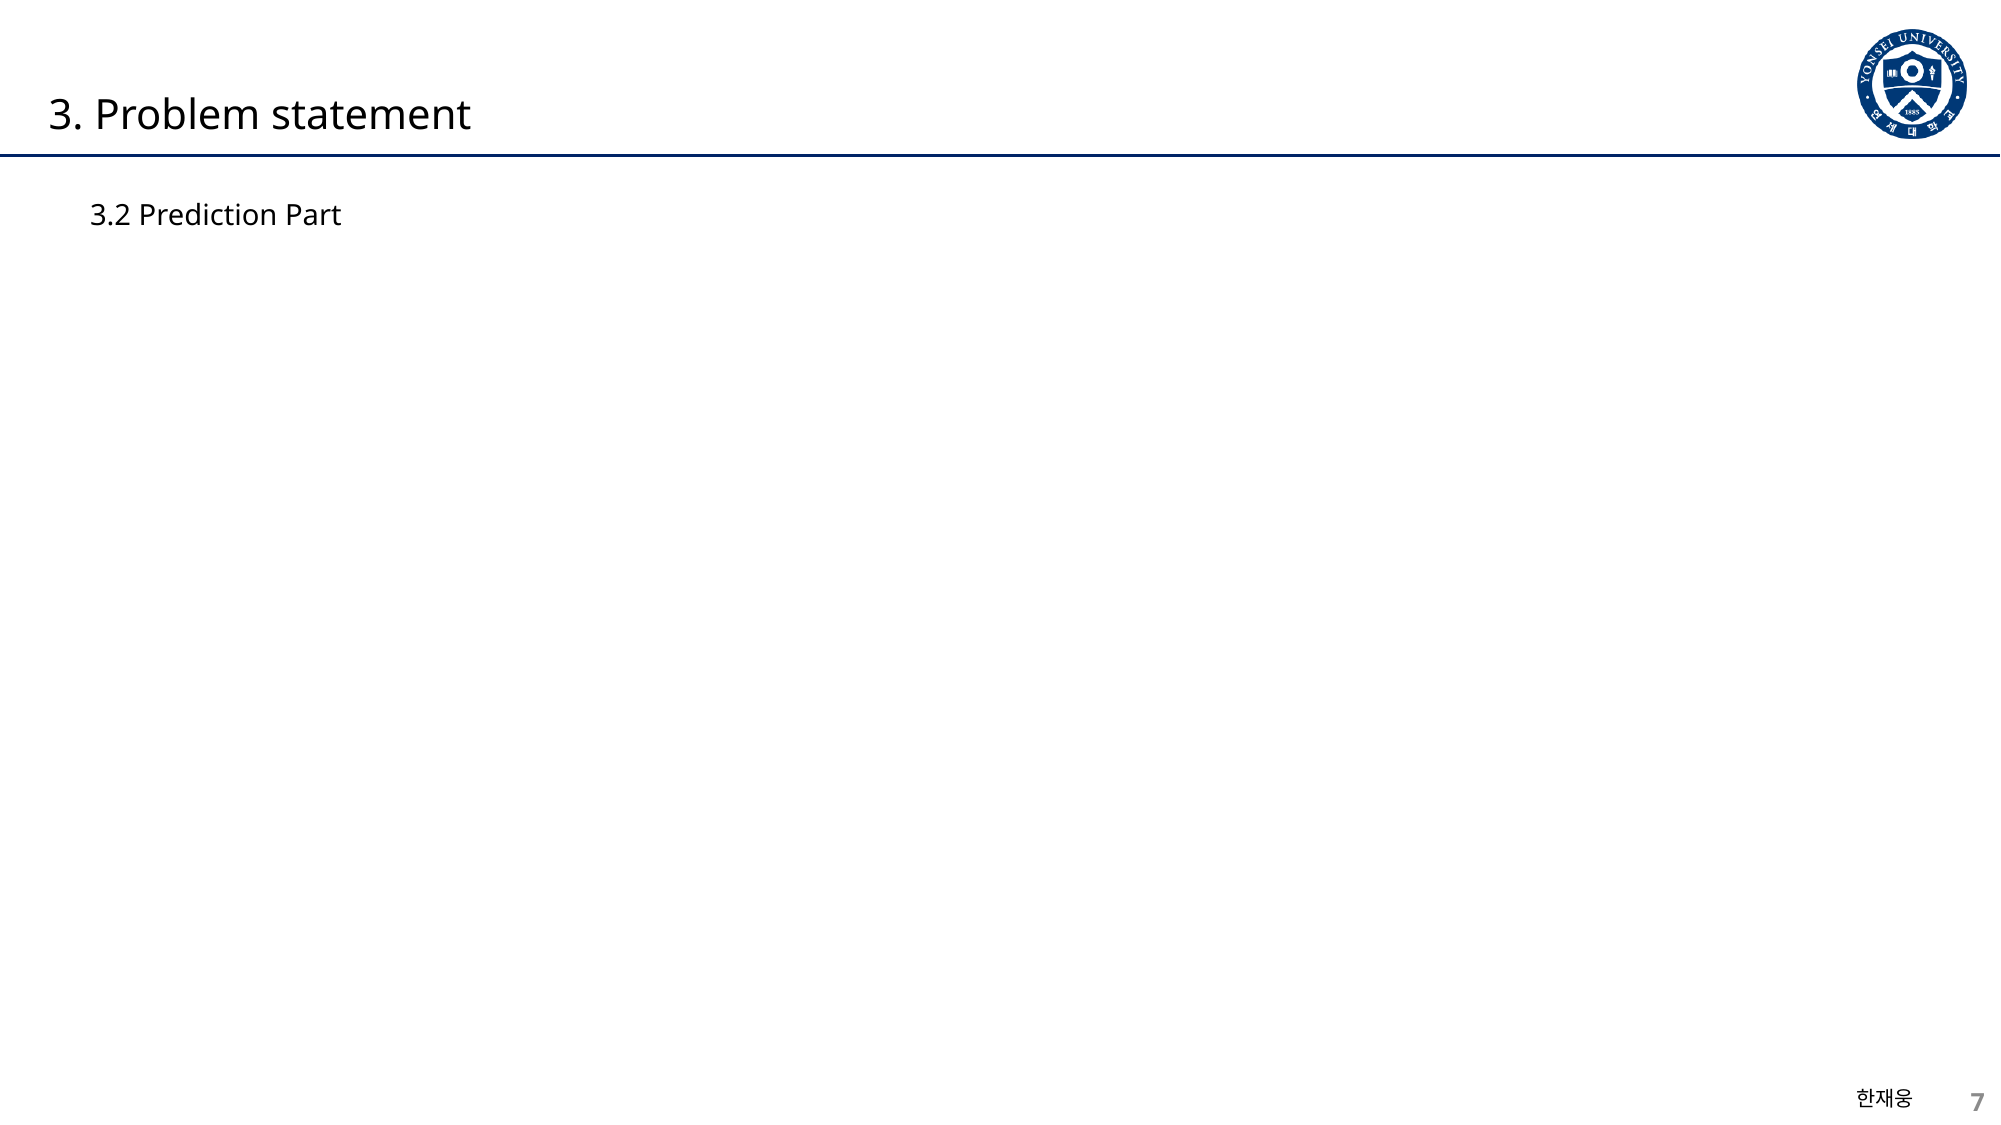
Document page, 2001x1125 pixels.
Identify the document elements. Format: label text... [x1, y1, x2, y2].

list 3.2 Prediction Part [75, 191, 1873, 242]
slide_number 7 [1927, 1078, 2000, 1125]
title 3. Problem statement [33, 83, 1863, 149]
picture [1857, 29, 1967, 139]
